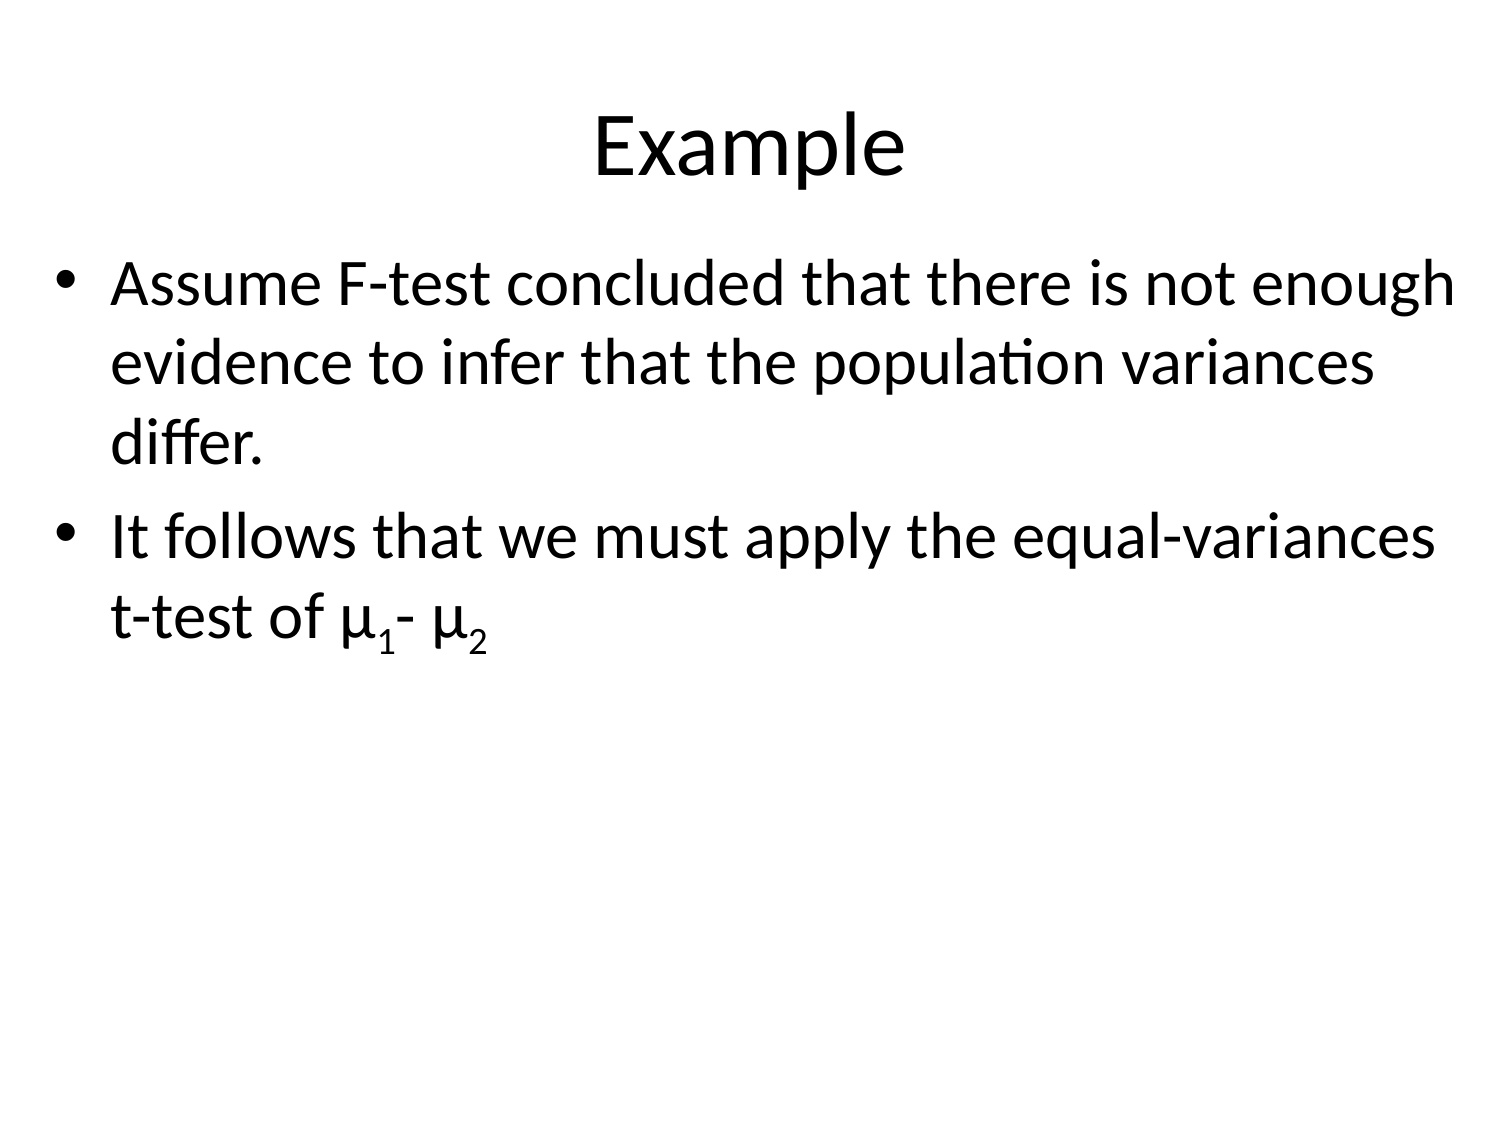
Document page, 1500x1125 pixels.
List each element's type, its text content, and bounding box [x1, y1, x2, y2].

list Assume F-test concluded that there is not enough evidence to infer that the population variances differ. It follows that we must apply the equal-variances t-test of µ1- µ2 [39, 137, 1500, 1038]
title Example [75, 45, 1425, 137]
